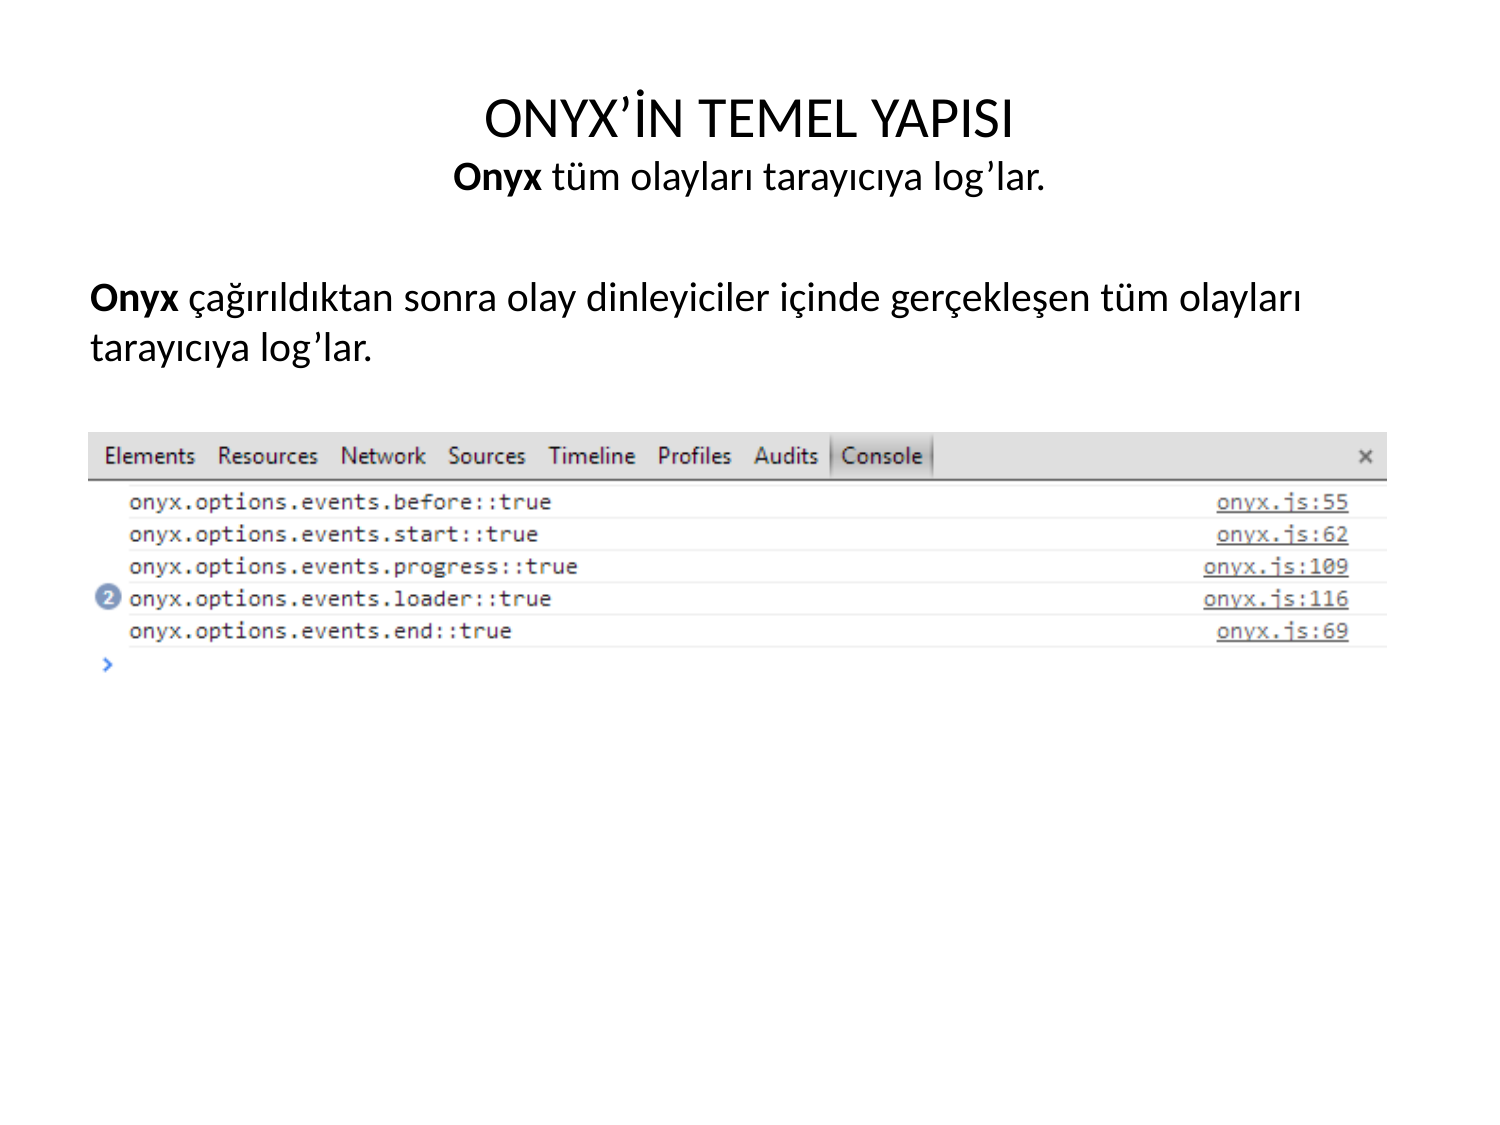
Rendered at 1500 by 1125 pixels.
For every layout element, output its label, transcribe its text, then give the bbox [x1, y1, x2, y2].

picture [88, 432, 1387, 705]
list Onyx çağırıldıktan sonra olay dinleyiciler içinde gerçekleşen tüm olayları tarayıcıya log’lar. [75, 262, 1425, 1059]
title ONYX’İN TEMEL YAPISI Onyx tüm olayları tarayıcıya log’lar. [75, 45, 1425, 233]
